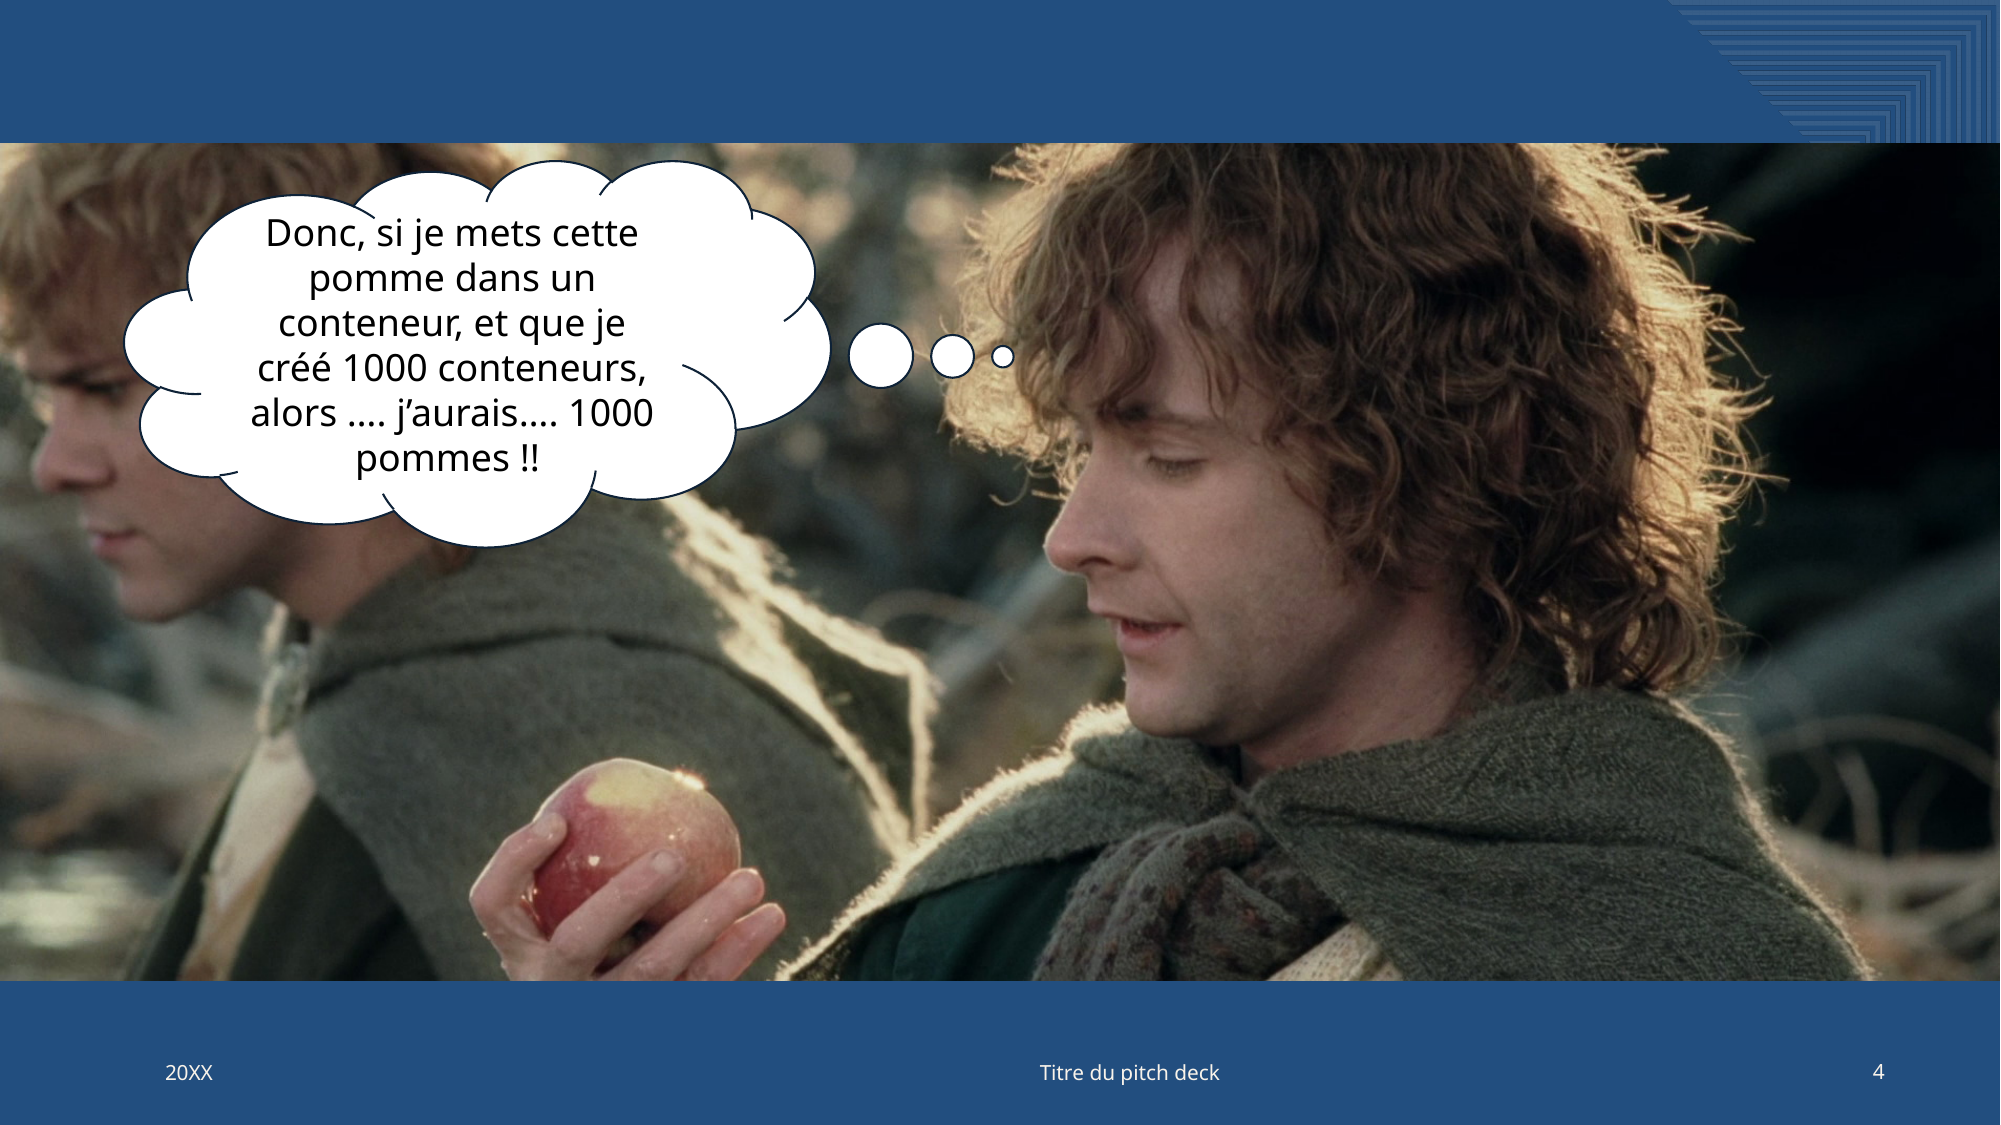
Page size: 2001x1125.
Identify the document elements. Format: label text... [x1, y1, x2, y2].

slide_number 20XX [150, 1042, 330, 1103]
slide_number 4 [1824, 1042, 1900, 1103]
picture [0, 0, 2000, 981]
footer Titre du pitch deck [942, 1041, 1318, 1102]
